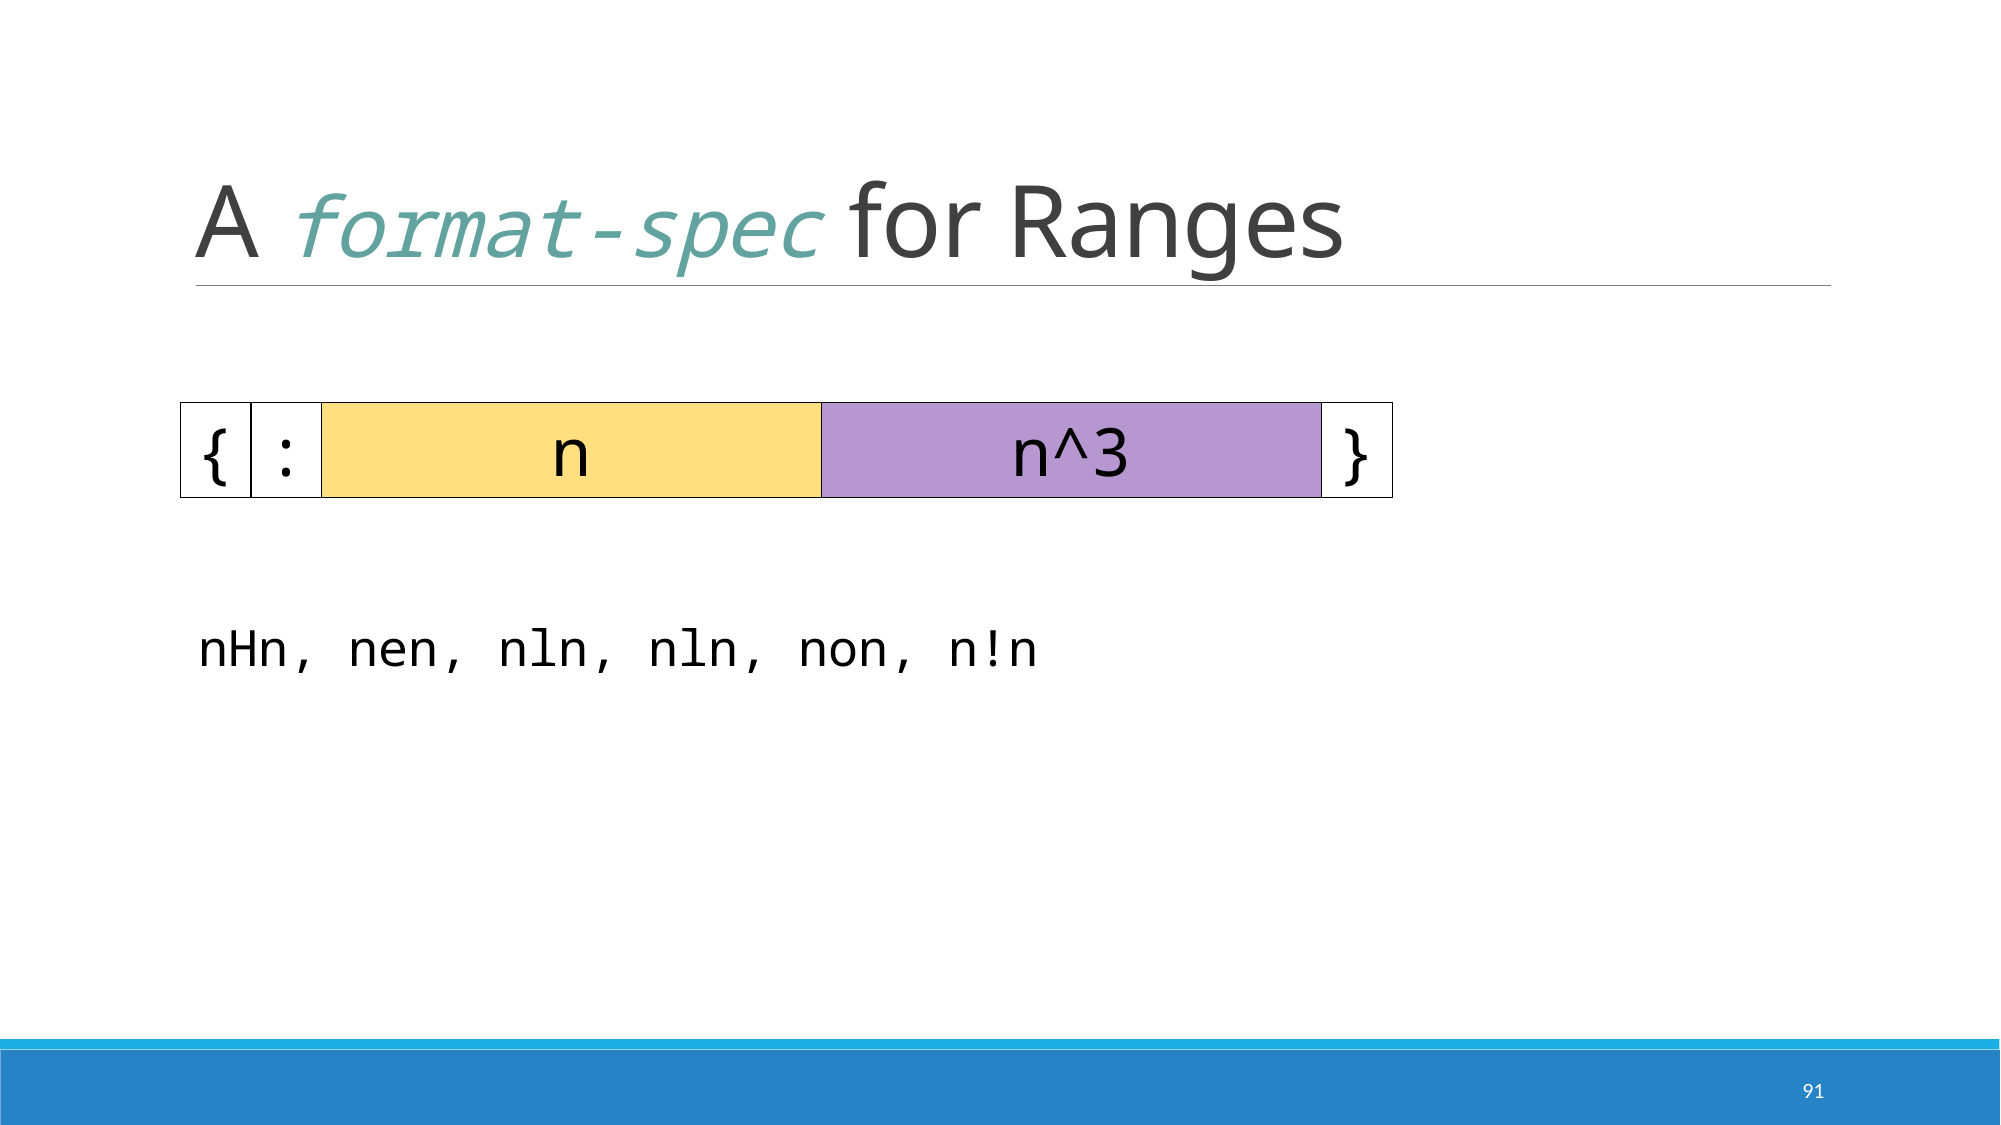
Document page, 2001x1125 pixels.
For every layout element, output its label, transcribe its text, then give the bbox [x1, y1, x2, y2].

title A format-spec for Ranges [180, 47, 1830, 285]
text_box n [322, 402, 822, 498]
text_box n^3 [822, 402, 1322, 498]
text_box : [251, 402, 322, 498]
slide_number 91 [1624, 1059, 1840, 1120]
text_box } [1322, 402, 1393, 498]
text_box { [180, 402, 251, 498]
text_box nHn, nen, nln, nln, non, n!n [183, 608, 1054, 684]
